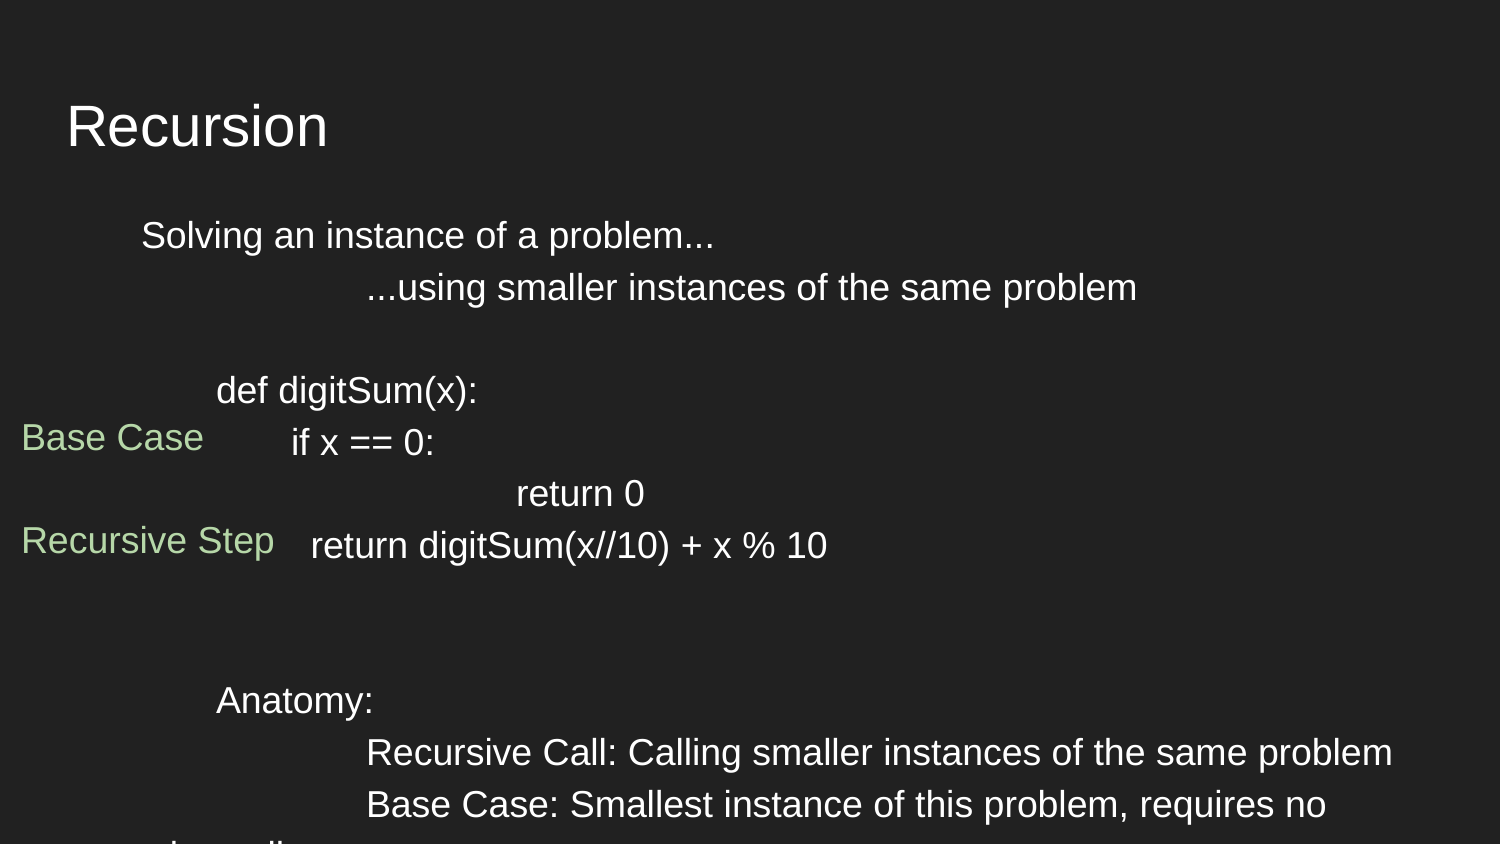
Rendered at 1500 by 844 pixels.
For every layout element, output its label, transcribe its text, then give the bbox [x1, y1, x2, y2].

text_box Base Case Recursive Step [5, 237, 827, 730]
title Recursion [51, 72, 1449, 167]
list Solving an instance of a problem... ...using smaller instances of the same problem def digitSum(x): if x == 0: return 0 return digitSum(x//10) + x % 10 Anatomy: Recursive Call: Calling smaller instances of the same problem Base Case: Smallest instance of this problem, requires no recursive call [51, 189, 1500, 750]
